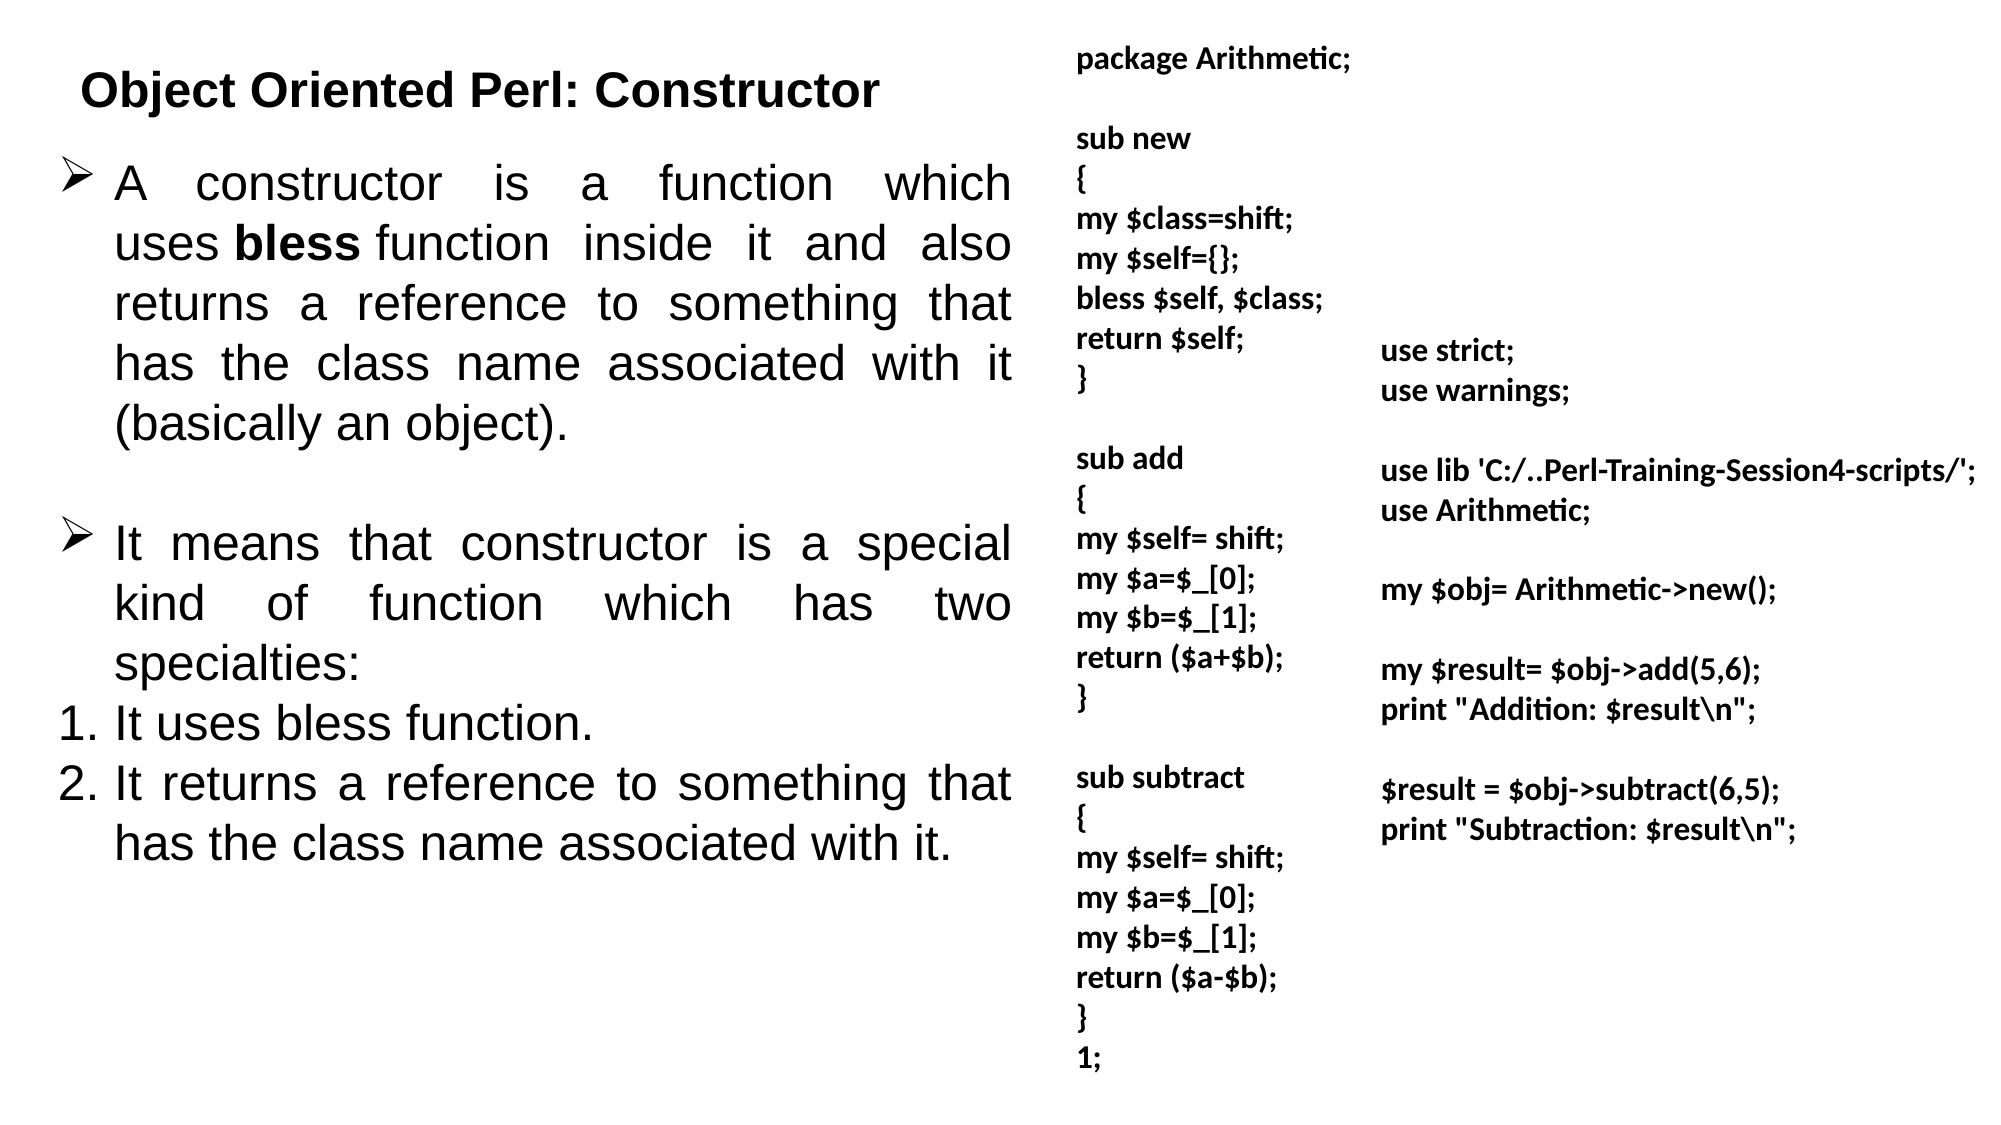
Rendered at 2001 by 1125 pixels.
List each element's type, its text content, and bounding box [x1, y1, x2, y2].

text_box package Arithmetic; sub new { my $class=shift; my $self={}; bless $self, $class; return $self; } sub add { my $self= shift; my $a=$_[0]; my $b=$_[1]; return ($a+$b); } sub subtract { my $self= shift; my $a=$_[0]; my $b=$_[1]; return ($a-$b); } 1; [1061, 29, 1591, 1083]
text_box Object Oriented Perl: Constructor [65, 49, 914, 125]
text_box A constructor is a function which uses bless function inside it and also returns a reference to something that has the class name associated with it (basically an object). It means that constructor is a special kind of function which has two specialties: It uses bless function. It returns a reference to something that has the class name associated with it. [43, 143, 1028, 923]
text_box use strict; use warnings; use lib 'C:/..Perl-Training-Session4-scripts/'; use Arithmetic; my $obj= Arithmetic->new(); my $result= $obj->add(5,6); print "Addition: $result\n"; $result = $obj->subtract(6,5); print "Subtraction: $result\n"; [1365, 320, 2000, 855]
